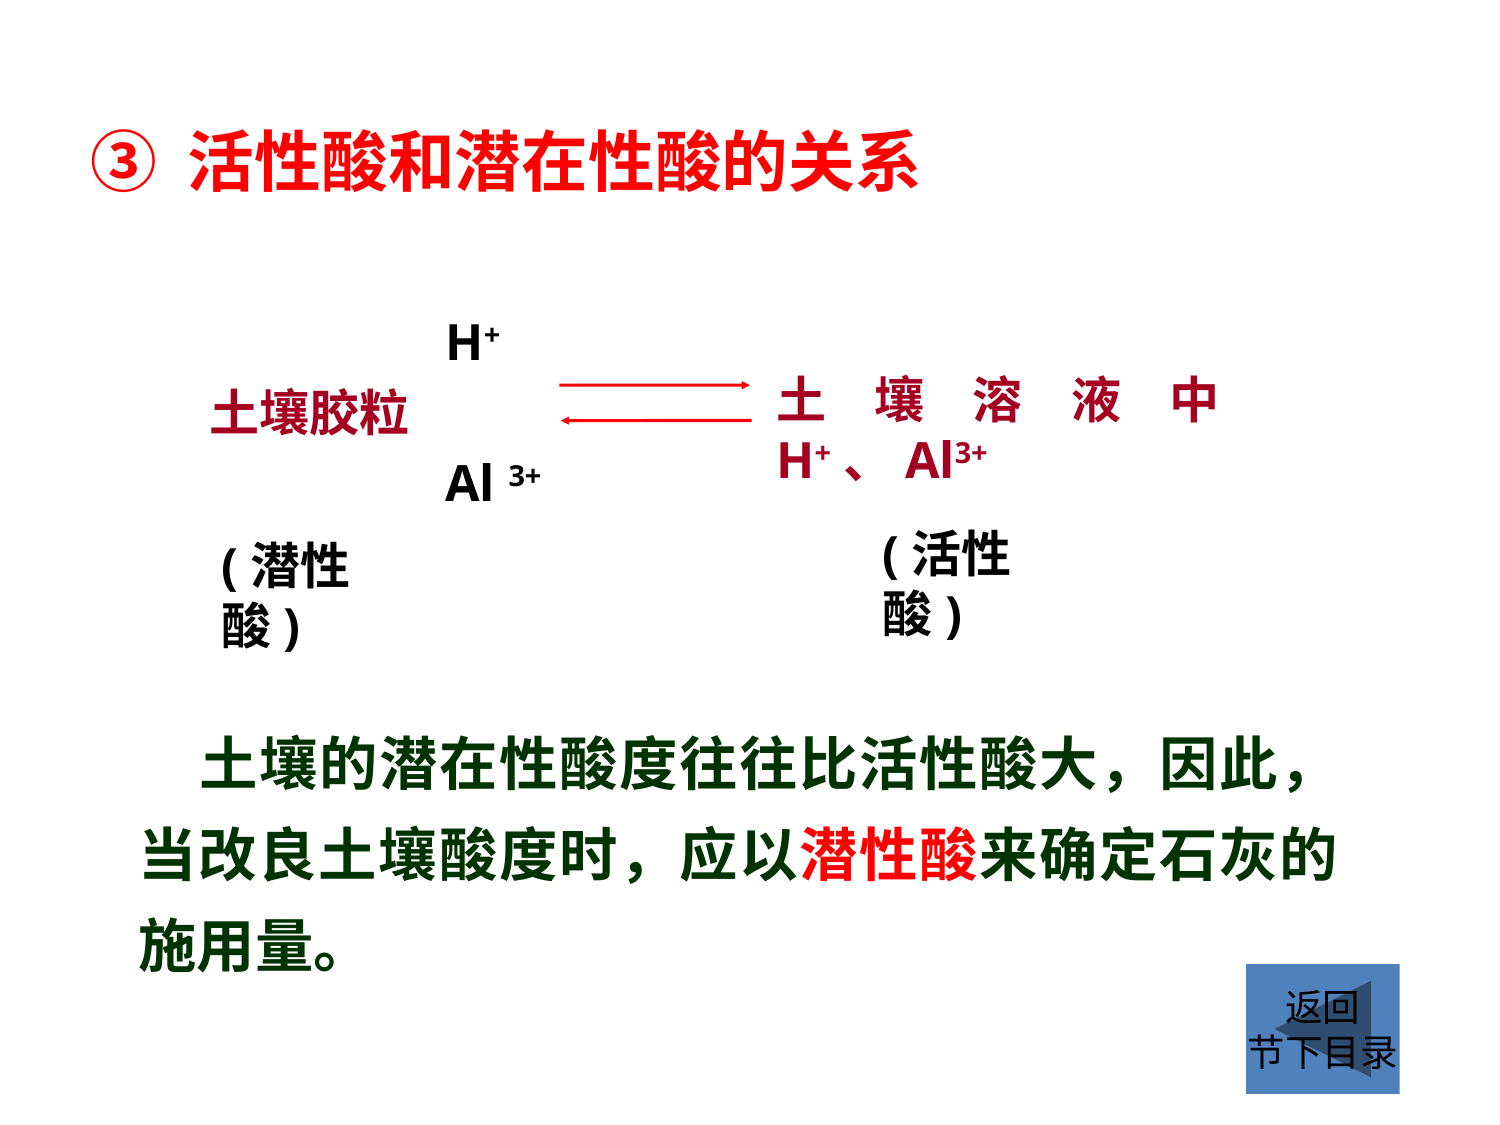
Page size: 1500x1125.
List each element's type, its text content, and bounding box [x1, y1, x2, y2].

text_box 土壤的潜在性酸度往往比活性酸大，因此，当改良土壤酸度时，应以潜性酸来确定石灰的施用量。 [123, 699, 1353, 987]
title ③ 活性酸和潜在性酸的关系 [75, 76, 963, 244]
text_box 返回 节下目录 [1246, 964, 1400, 1094]
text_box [194, 302, 1247, 603]
